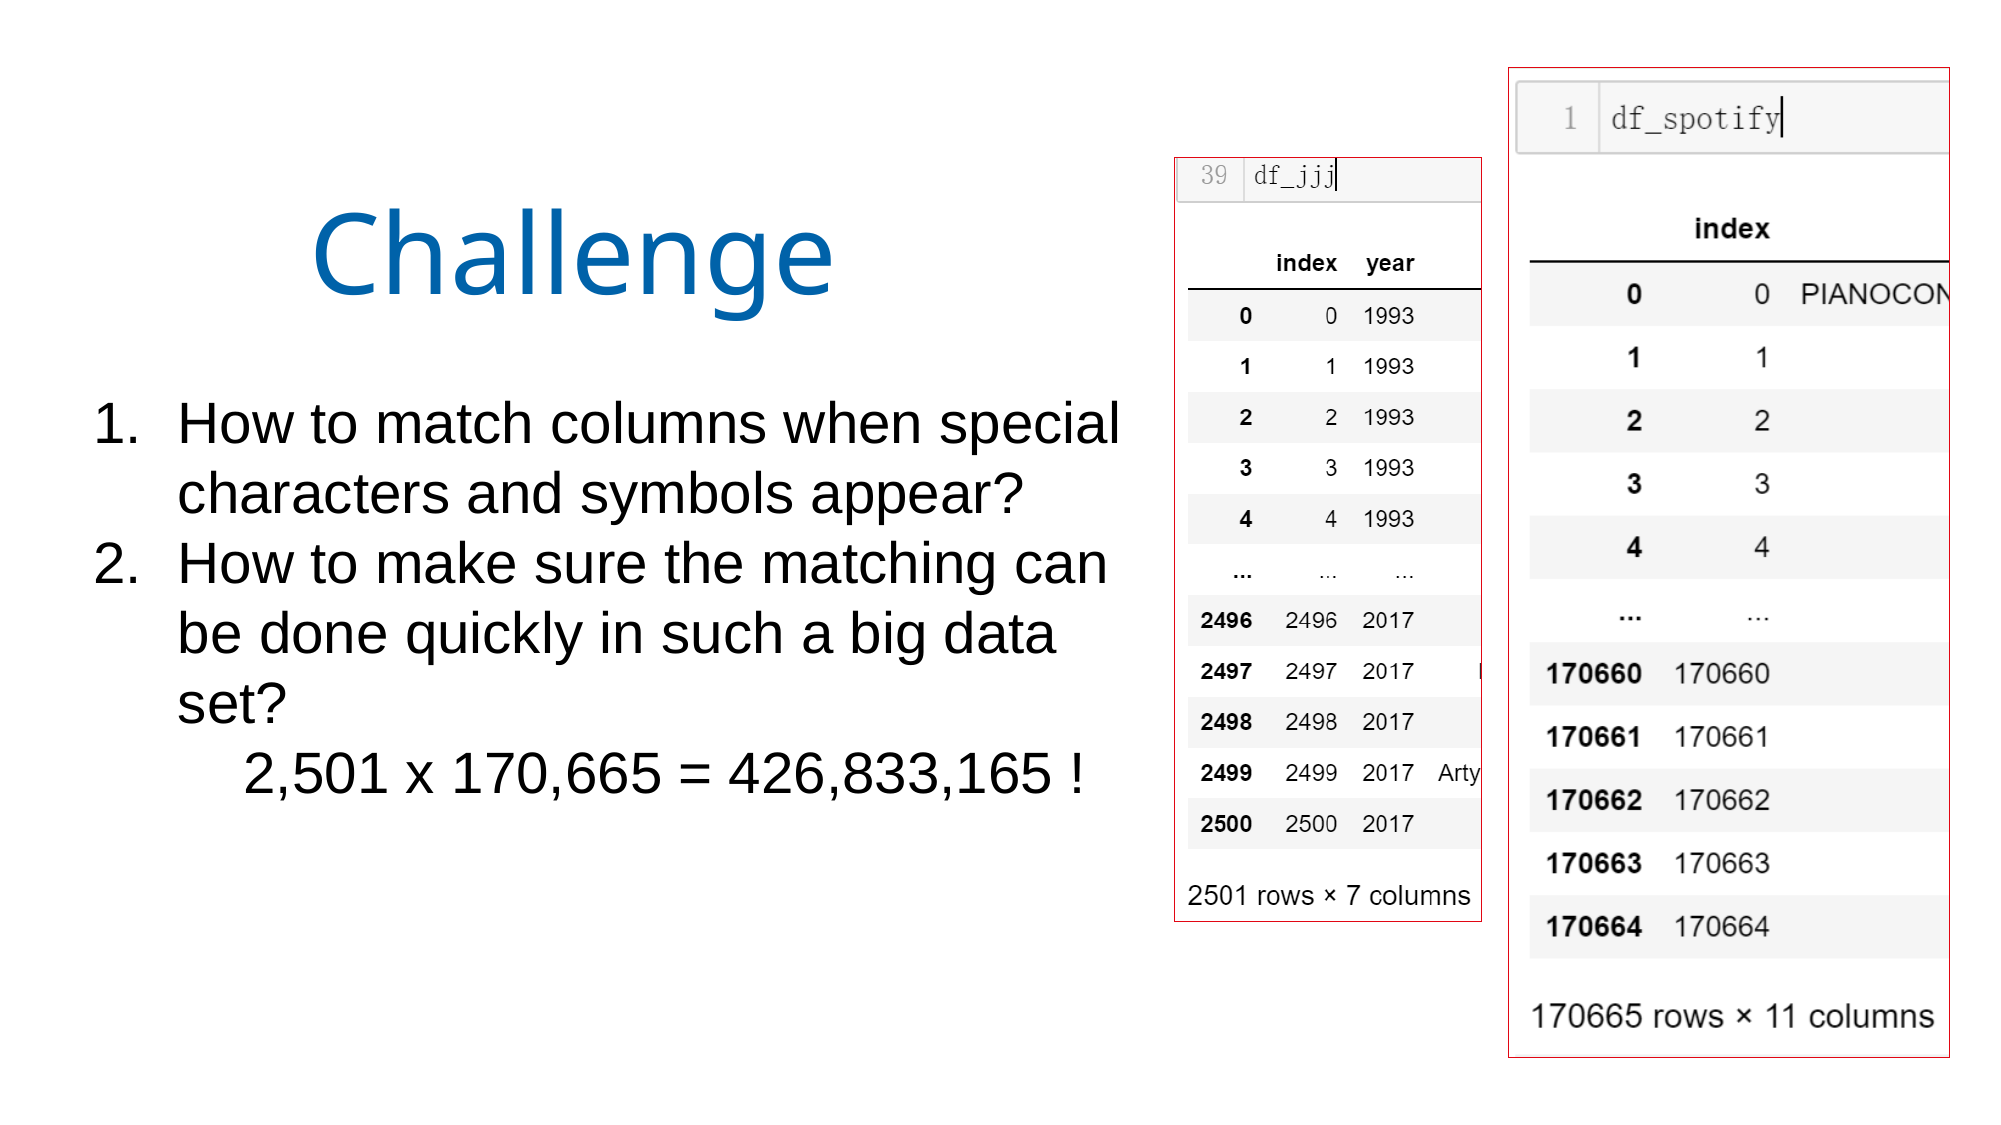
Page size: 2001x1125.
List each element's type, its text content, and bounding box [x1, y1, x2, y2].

text_box How to match columns when special characters and symbols appear? How to make sure the matching can be done quickly in such a big data set? 2,501 x 170,665 = 426,833,165 ! [78, 377, 1174, 813]
picture [1508, 67, 1950, 1058]
text_box Challenge [295, 175, 853, 325]
picture [1174, 157, 1482, 922]
